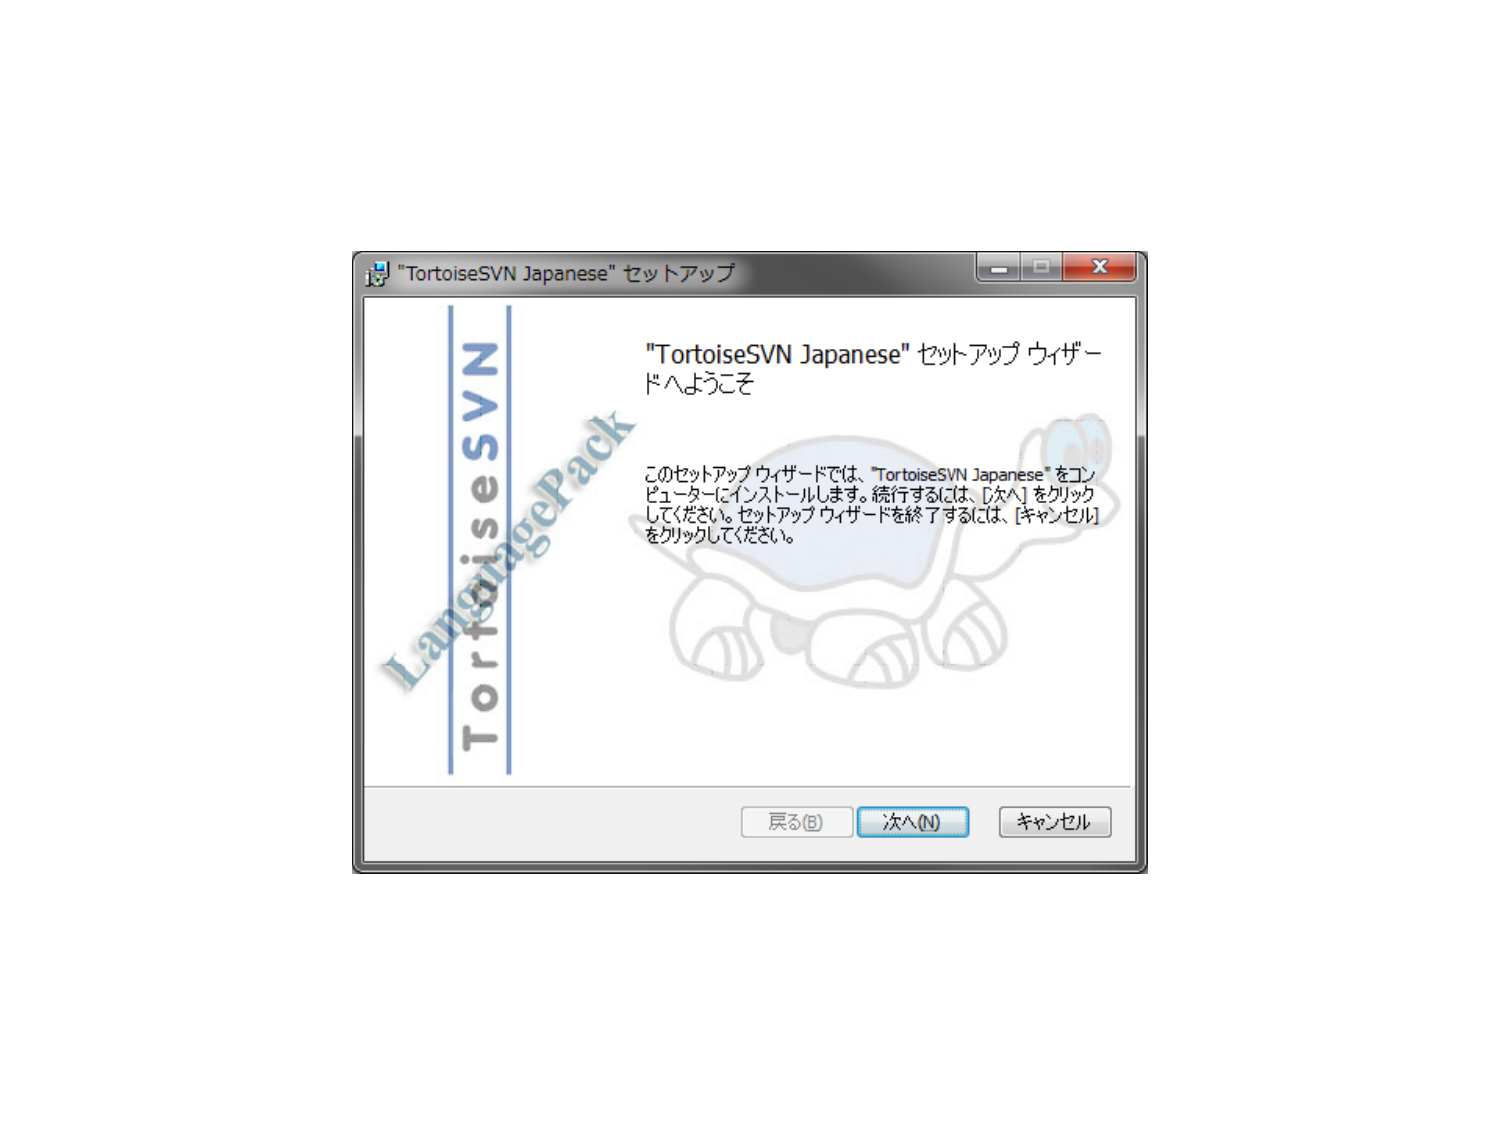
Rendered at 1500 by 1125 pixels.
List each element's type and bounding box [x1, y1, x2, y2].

picture [352, 251, 1148, 874]
